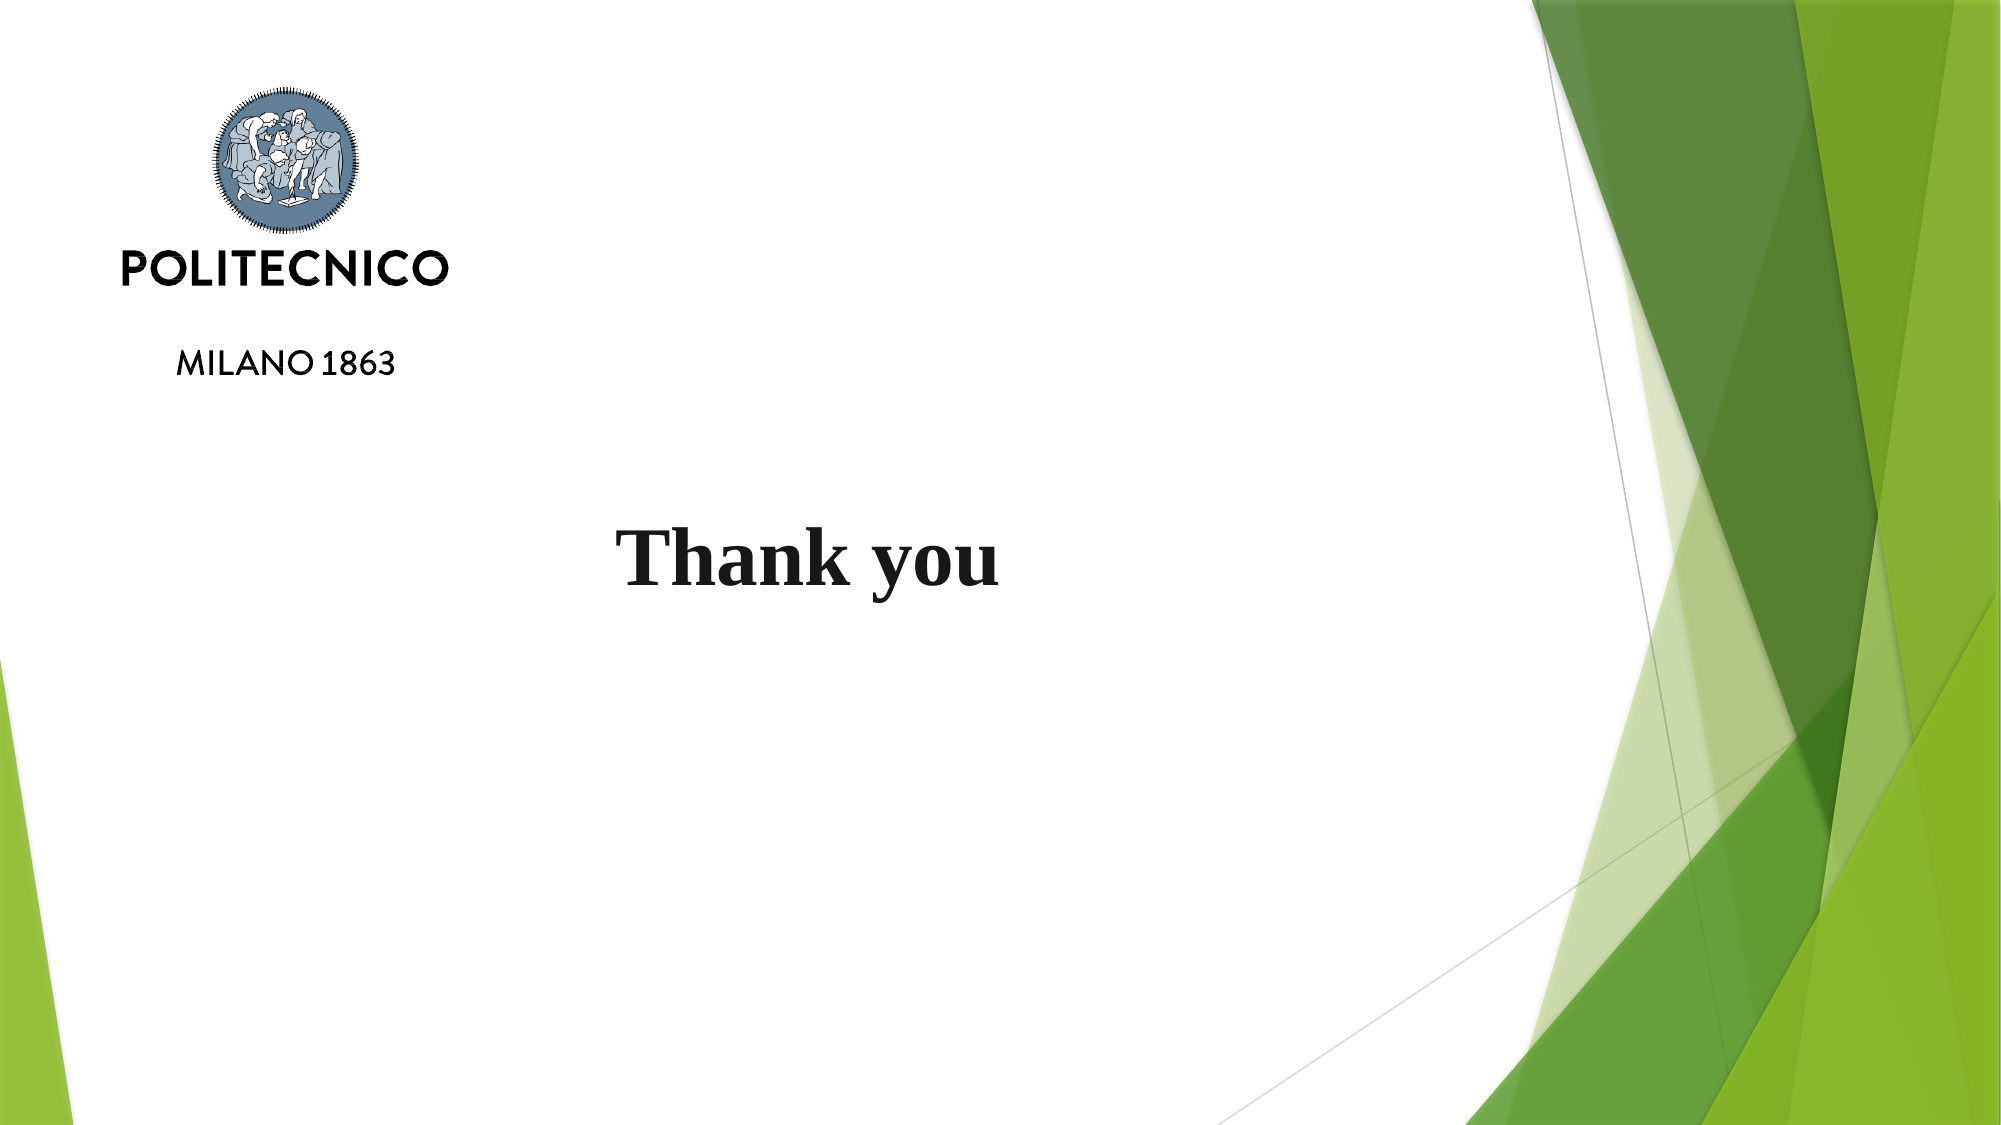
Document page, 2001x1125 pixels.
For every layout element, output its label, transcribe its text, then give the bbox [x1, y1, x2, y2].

text_box [262, 349, 283, 376]
text_box [218, 250, 226, 286]
text_box [360, 350, 377, 376]
text_box [176, 349, 205, 376]
text_box Thank you! [474, 499, 1167, 602]
text_box [231, 250, 256, 286]
text_box [191, 250, 213, 286]
text_box [288, 249, 320, 287]
picture [211, 86, 360, 235]
text_box [412, 249, 449, 287]
text_box [150, 249, 187, 287]
text_box [377, 249, 409, 287]
text_box [378, 350, 395, 376]
text_box [235, 349, 260, 375]
text_box [322, 351, 337, 375]
text_box [340, 350, 357, 376]
text_box [209, 350, 213, 375]
text_box [122, 250, 147, 286]
text_box [261, 250, 284, 286]
text_box [364, 250, 371, 286]
text_box [219, 350, 234, 375]
text_box [325, 249, 356, 287]
text_box [287, 349, 314, 376]
